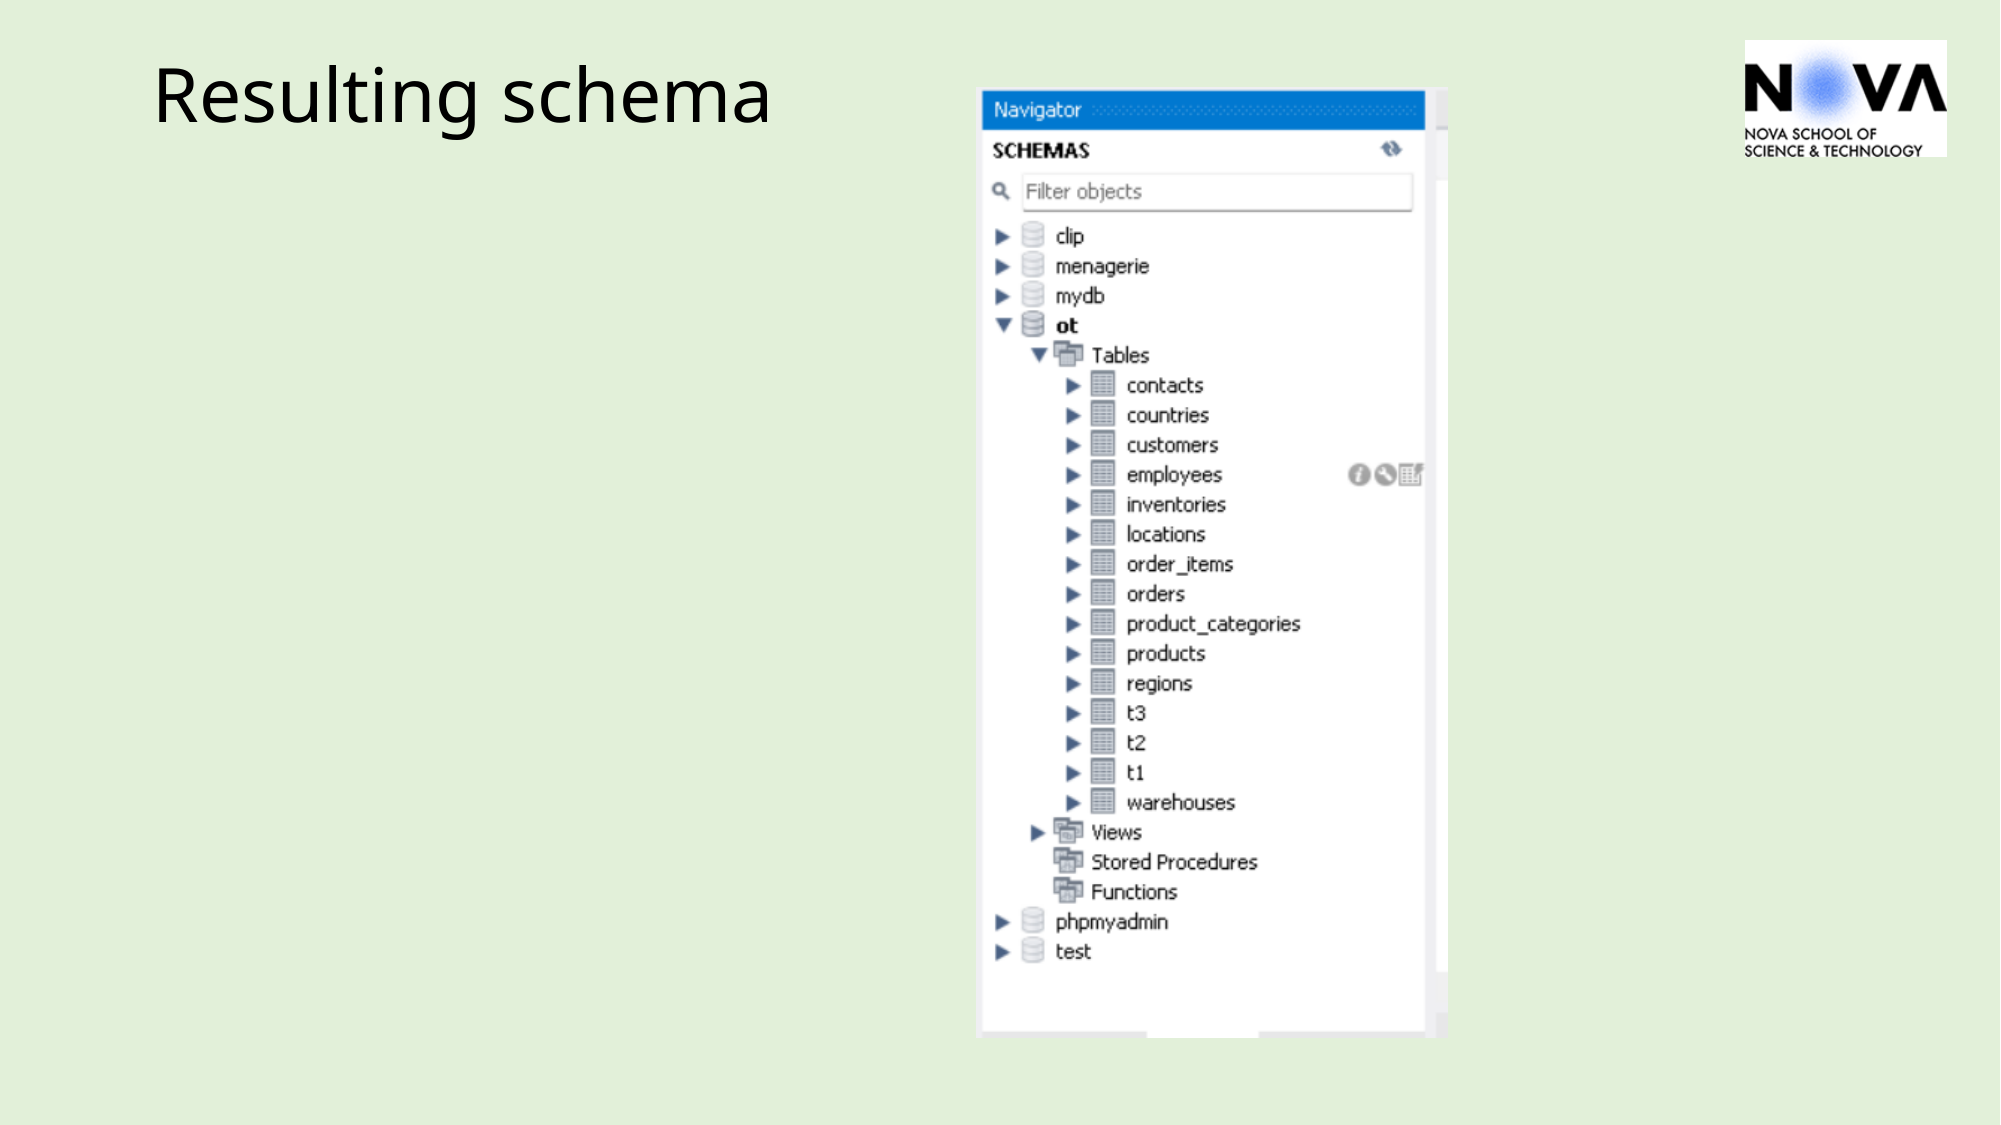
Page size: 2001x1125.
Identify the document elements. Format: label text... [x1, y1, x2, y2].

picture [976, 87, 1448, 1038]
picture [1745, 40, 1947, 157]
title Resulting schema [137, 40, 1649, 157]
